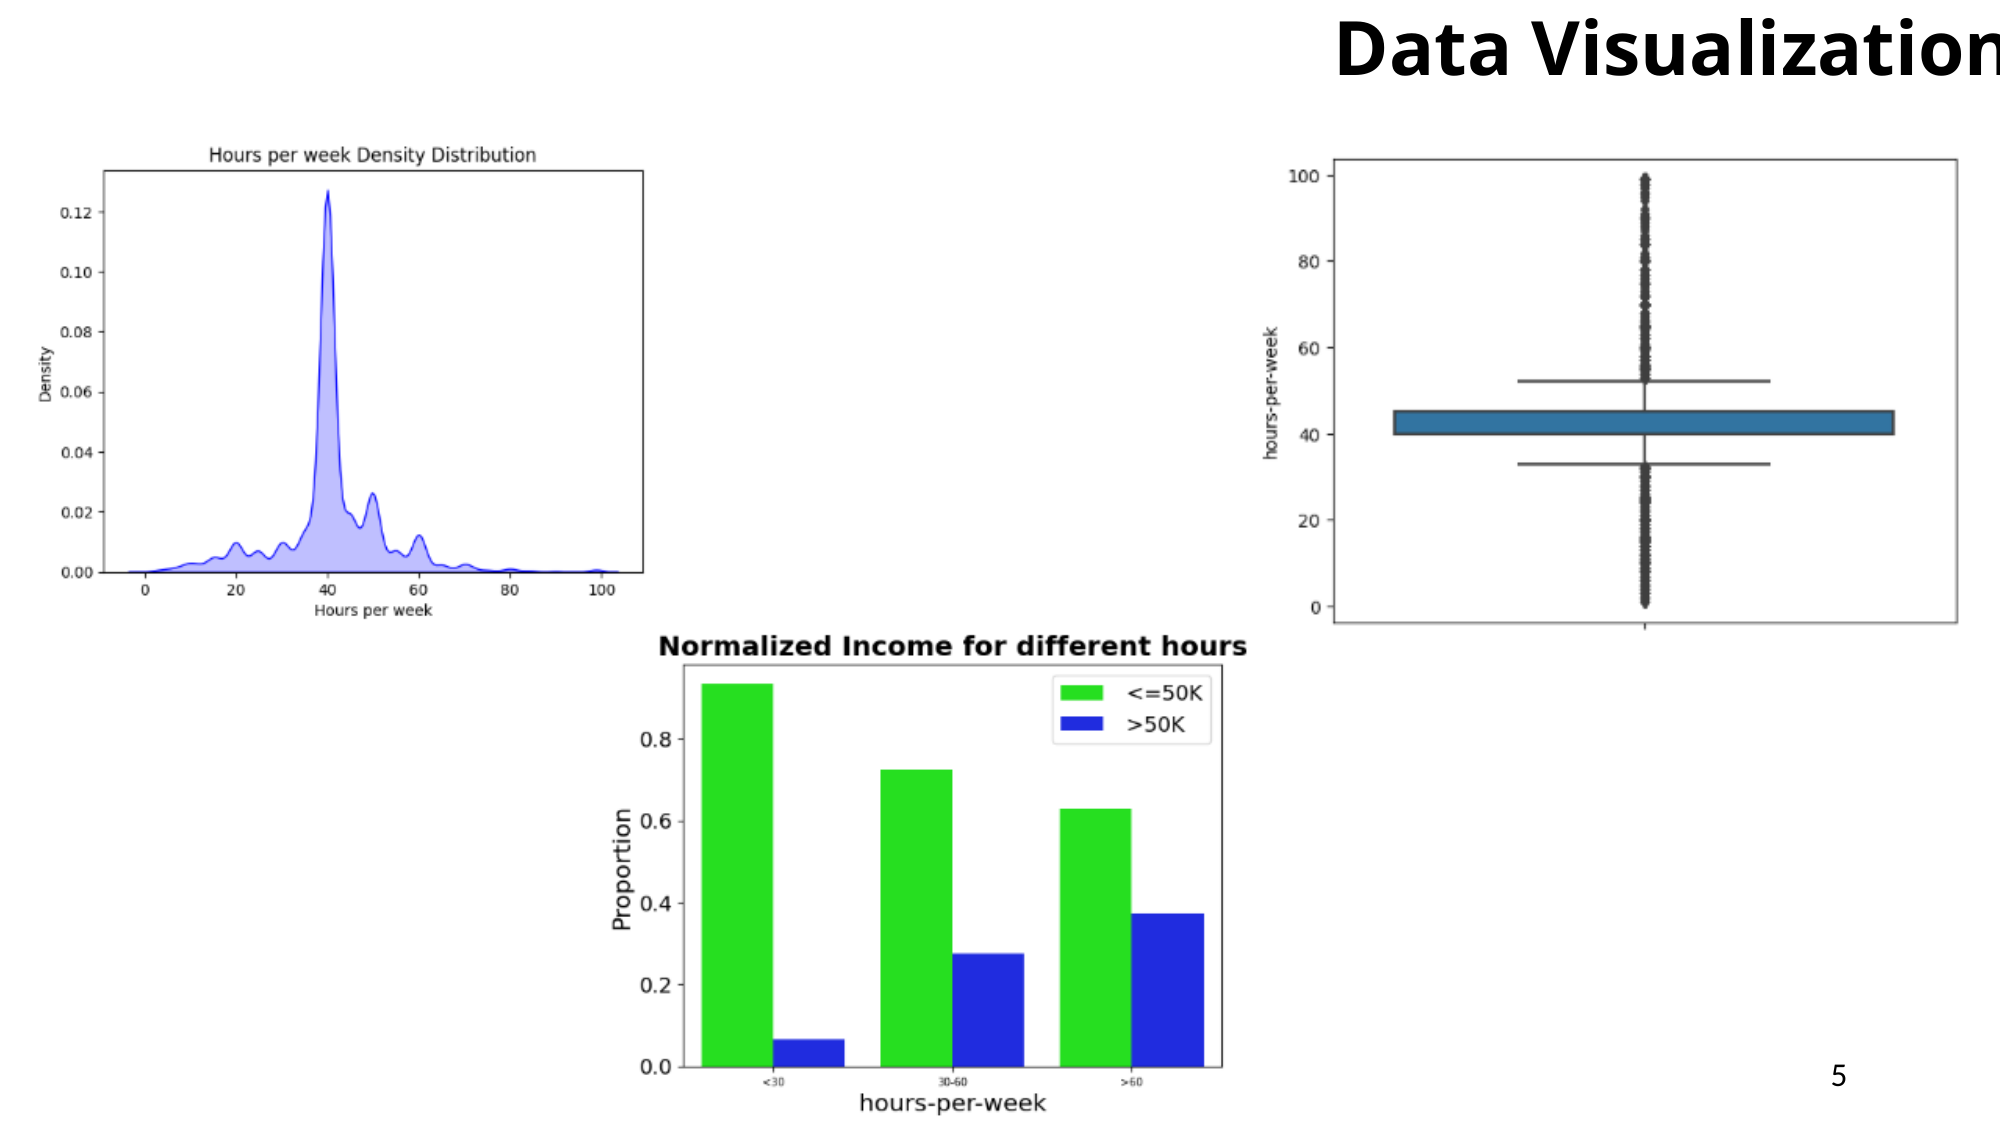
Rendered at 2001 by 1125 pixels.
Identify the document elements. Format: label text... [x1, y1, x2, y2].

text_box Data Visualization [1334, 0, 2000, 449]
picture [34, 139, 1966, 1125]
slide_number 5 [1412, 1042, 1863, 1103]
